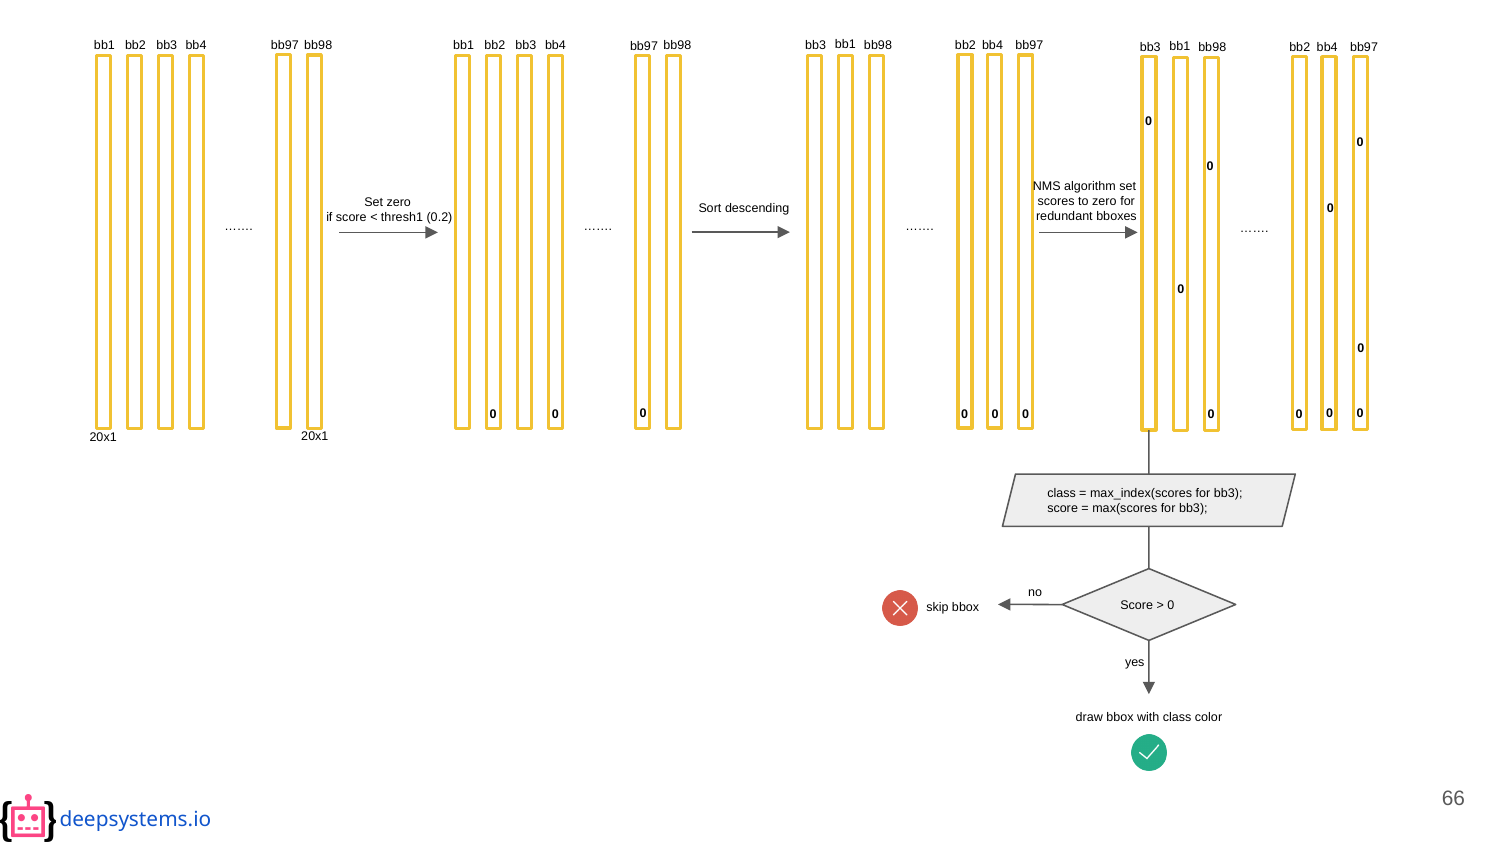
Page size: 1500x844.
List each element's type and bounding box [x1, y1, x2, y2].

text_box [1002, 474, 1296, 527]
picture [0, 794, 56, 842]
text_box [890, 21, 1246, 432]
picture [1130, 734, 1167, 771]
text_box [911, 568, 1253, 735]
text_box [74, 21, 234, 444]
picture [882, 590, 919, 627]
text_box [568, 20, 912, 431]
slide_number [1389, 764, 1480, 830]
text_box [209, 21, 593, 443]
text_box [1224, 23, 1398, 431]
